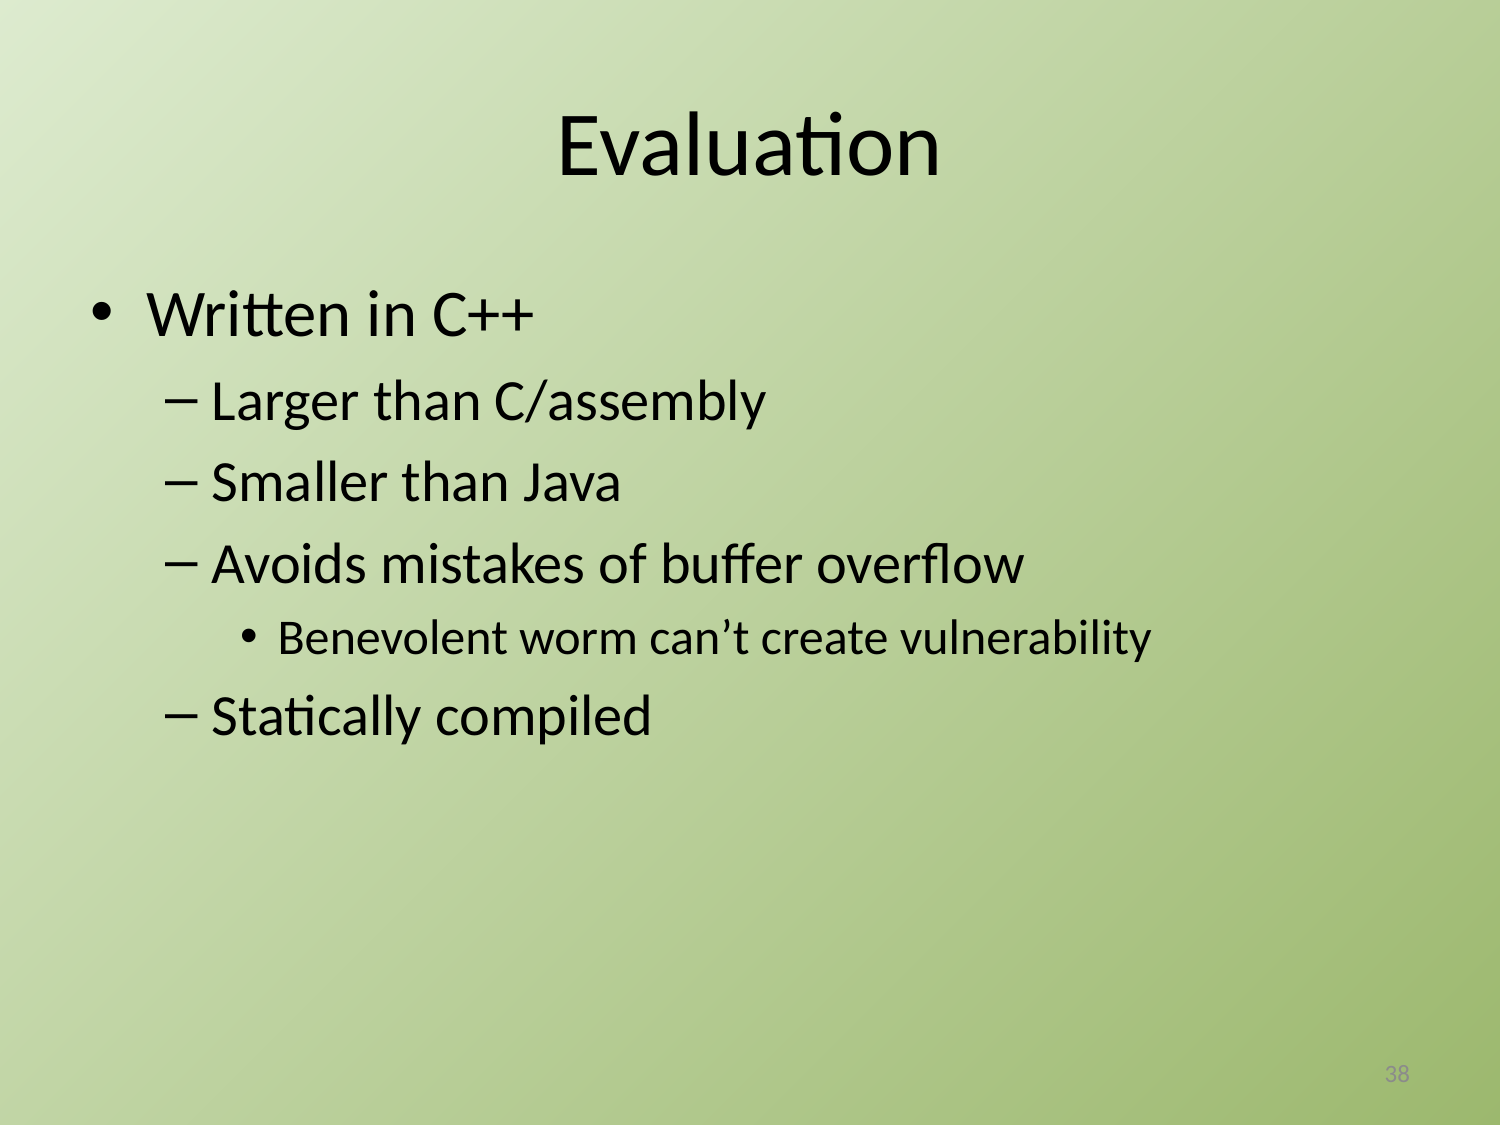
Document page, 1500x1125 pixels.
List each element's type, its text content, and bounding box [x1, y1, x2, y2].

list Written in C++ Larger than C/assembly Smaller than Java Avoids mistakes of buffer overflow Benevolent worm can’t create vulnerability Statically compiled [75, 262, 1425, 1005]
title Evaluation [75, 45, 1425, 233]
slide_number 38 [1074, 1042, 1425, 1103]
